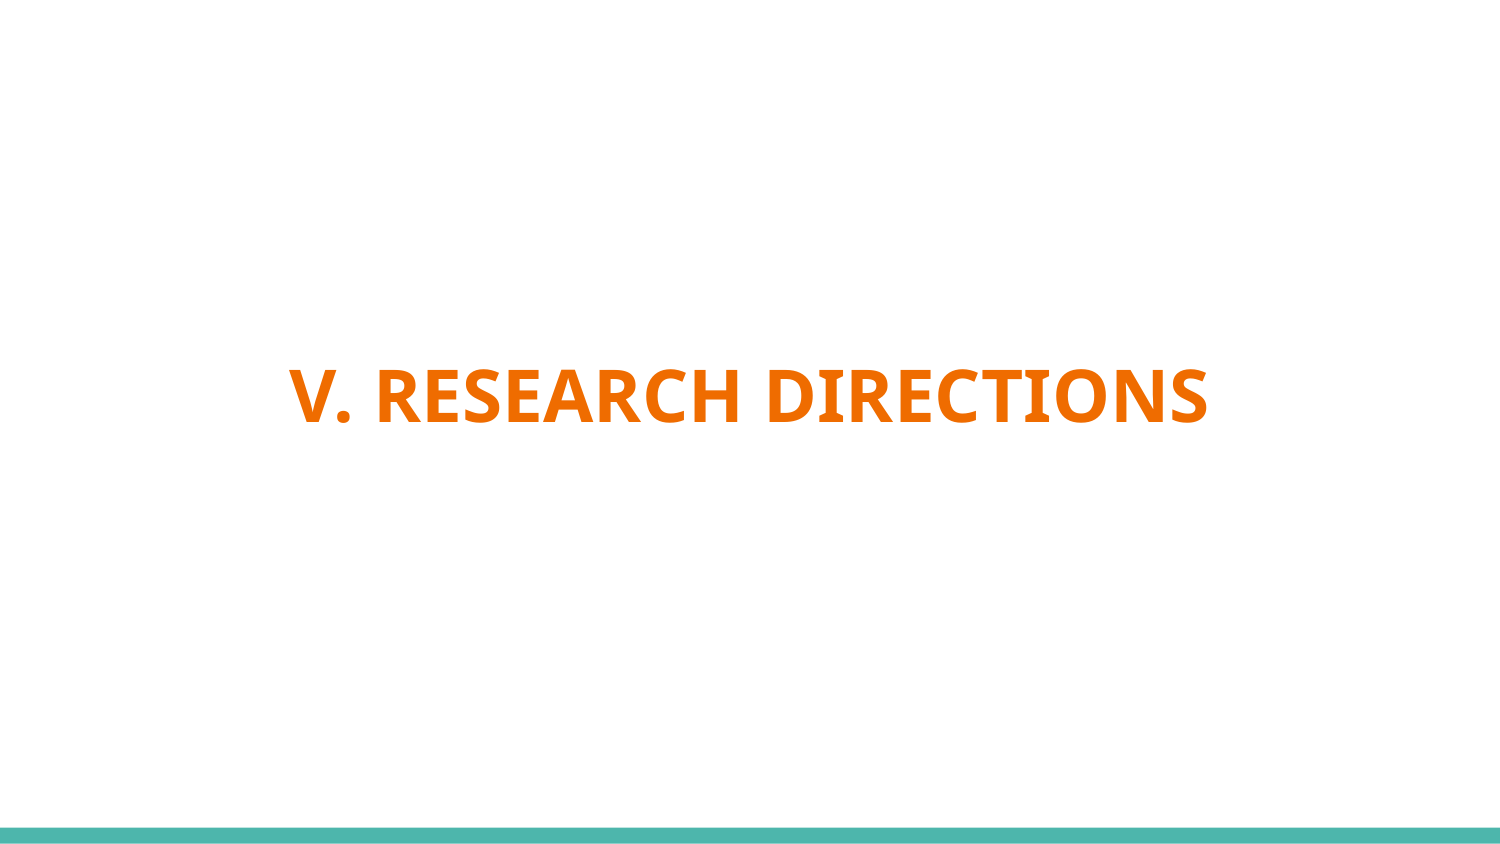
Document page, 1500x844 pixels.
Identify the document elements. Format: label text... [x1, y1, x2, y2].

title V. RESEARCH DIRECTIONS [51, 334, 1449, 451]
